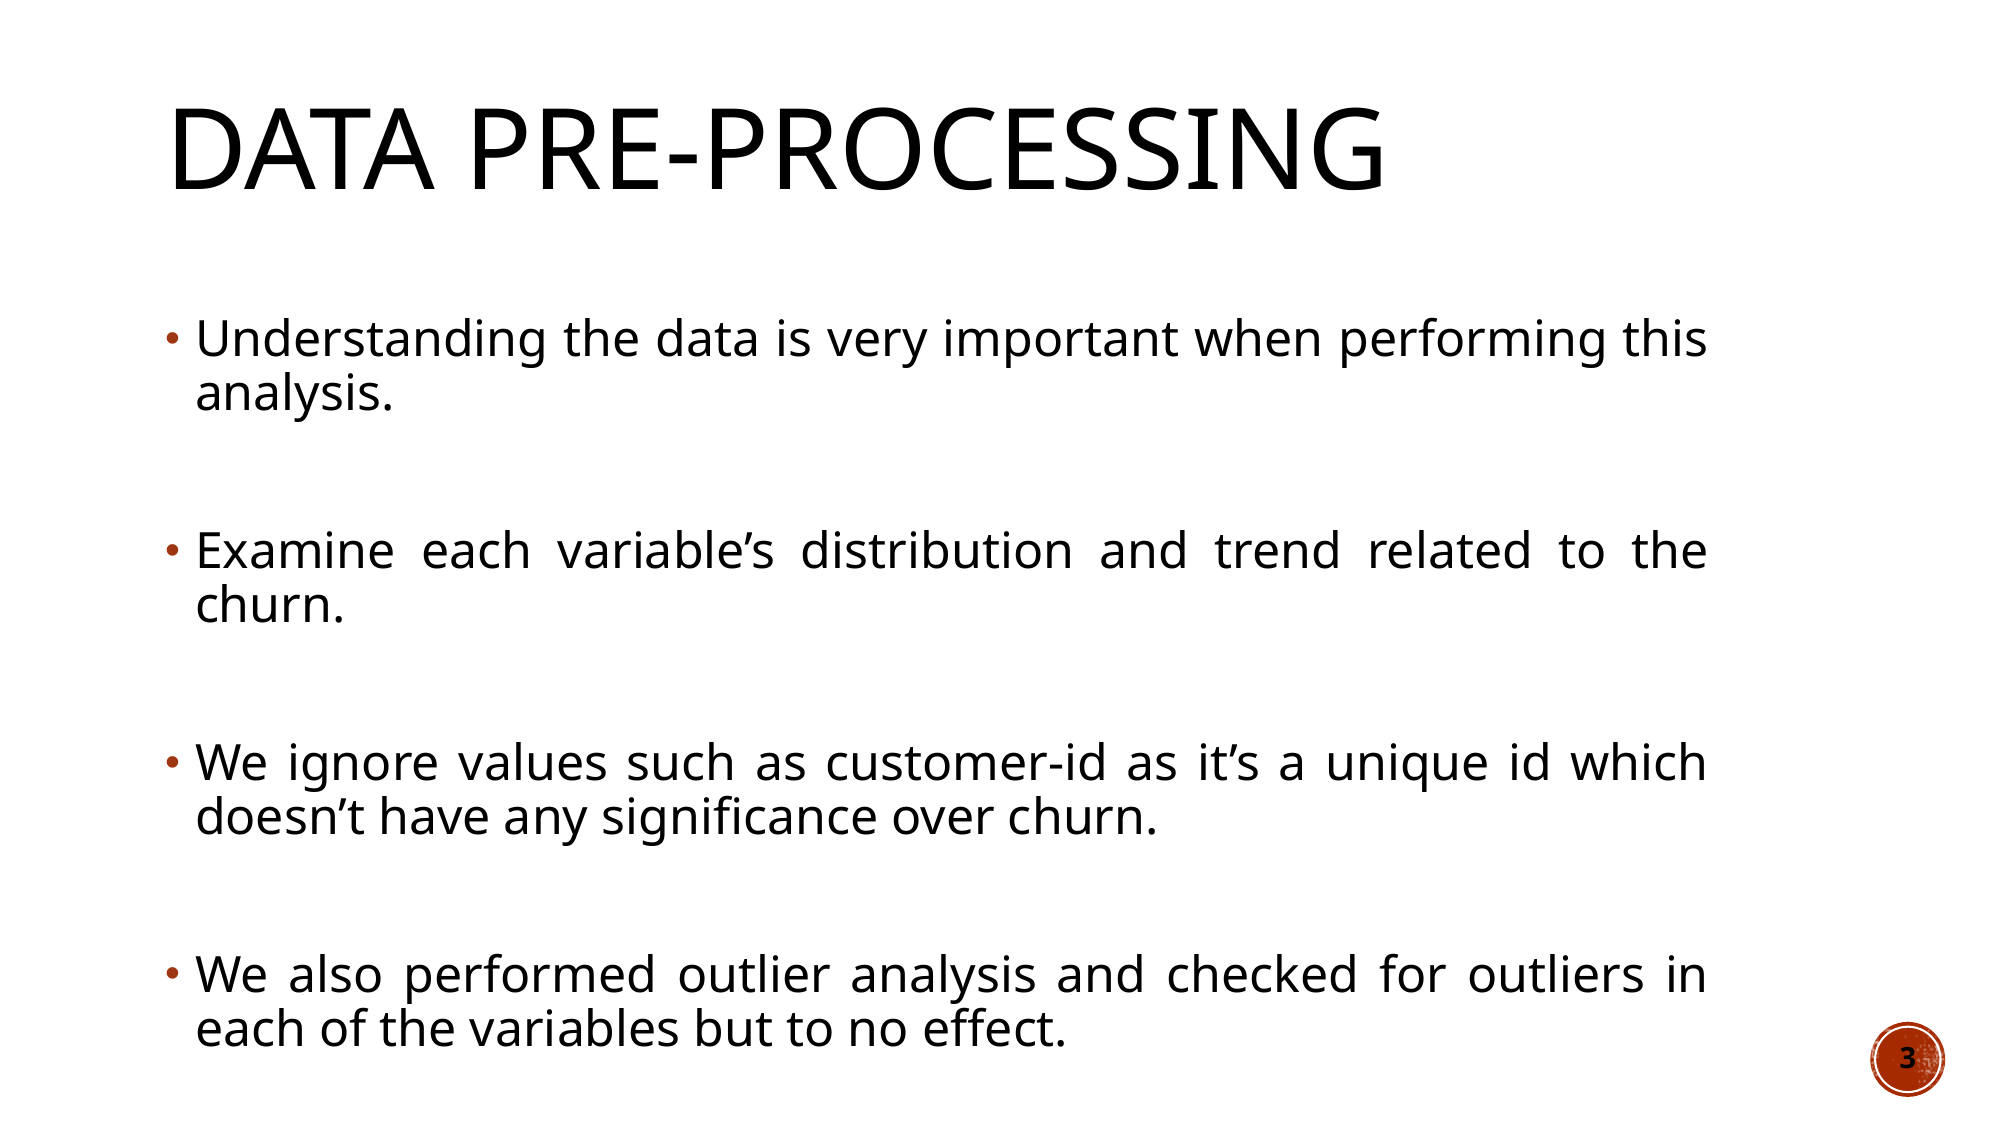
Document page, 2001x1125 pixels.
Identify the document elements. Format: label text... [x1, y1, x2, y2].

slide_number 3 [1855, 1028, 1961, 1089]
title Data Pre-processing [150, 76, 1800, 230]
list Understanding the data is very important when performing this analysis. Examine each variable’s distribution and trend related to the churn. We ignore values such as customer-id as it’s a unique id which doesn’t have any significance over churn. We also performed outlier analysis and checked for outliers in each of the variables but to no effect. [150, 306, 1725, 894]
